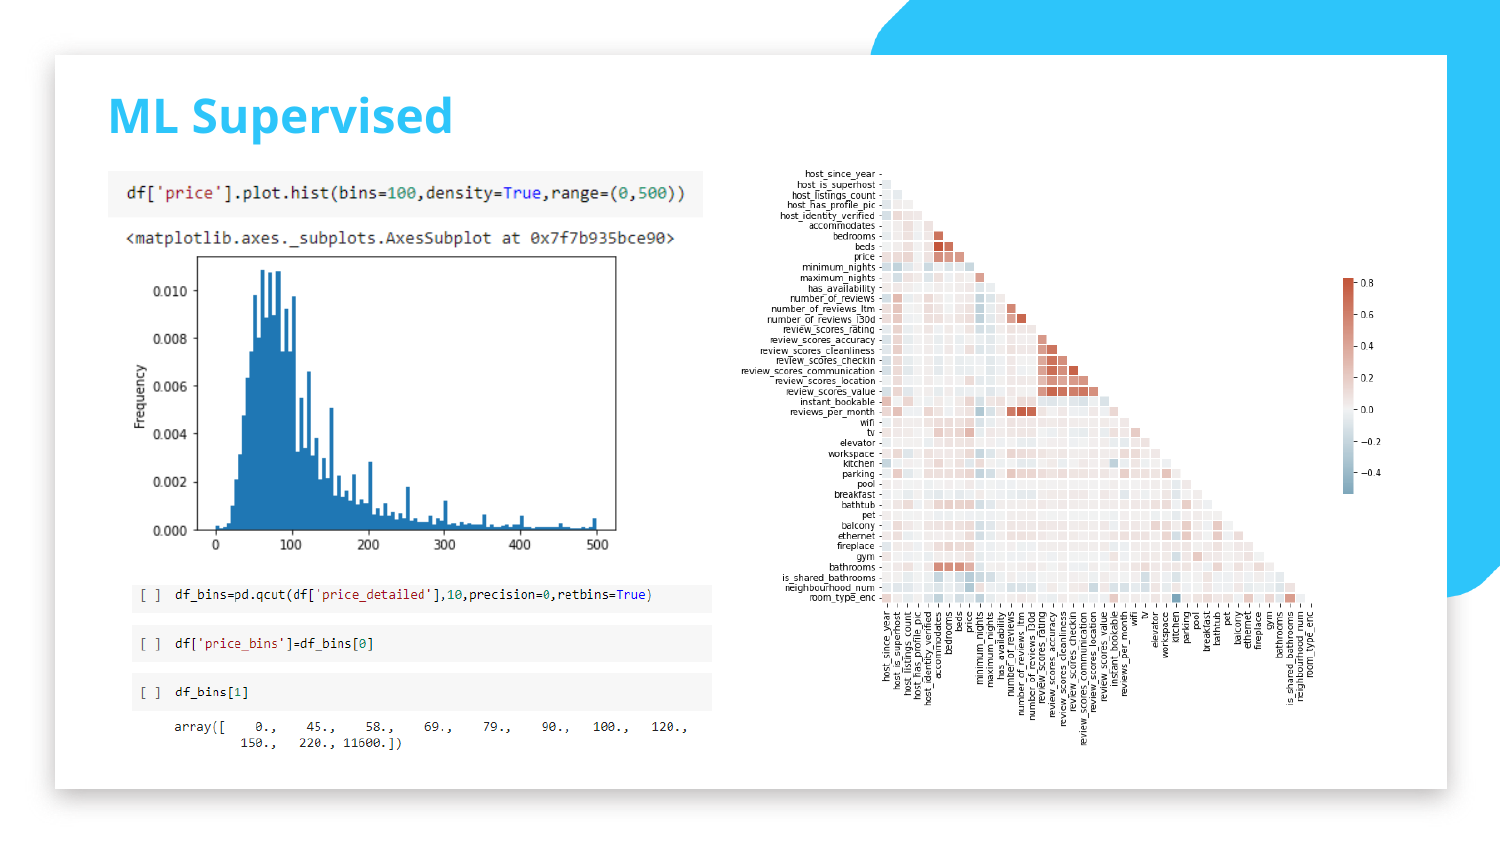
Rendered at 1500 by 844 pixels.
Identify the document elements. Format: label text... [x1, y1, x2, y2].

text_box ML Supervised [92, 70, 893, 152]
picture [0, 0, 1500, 844]
